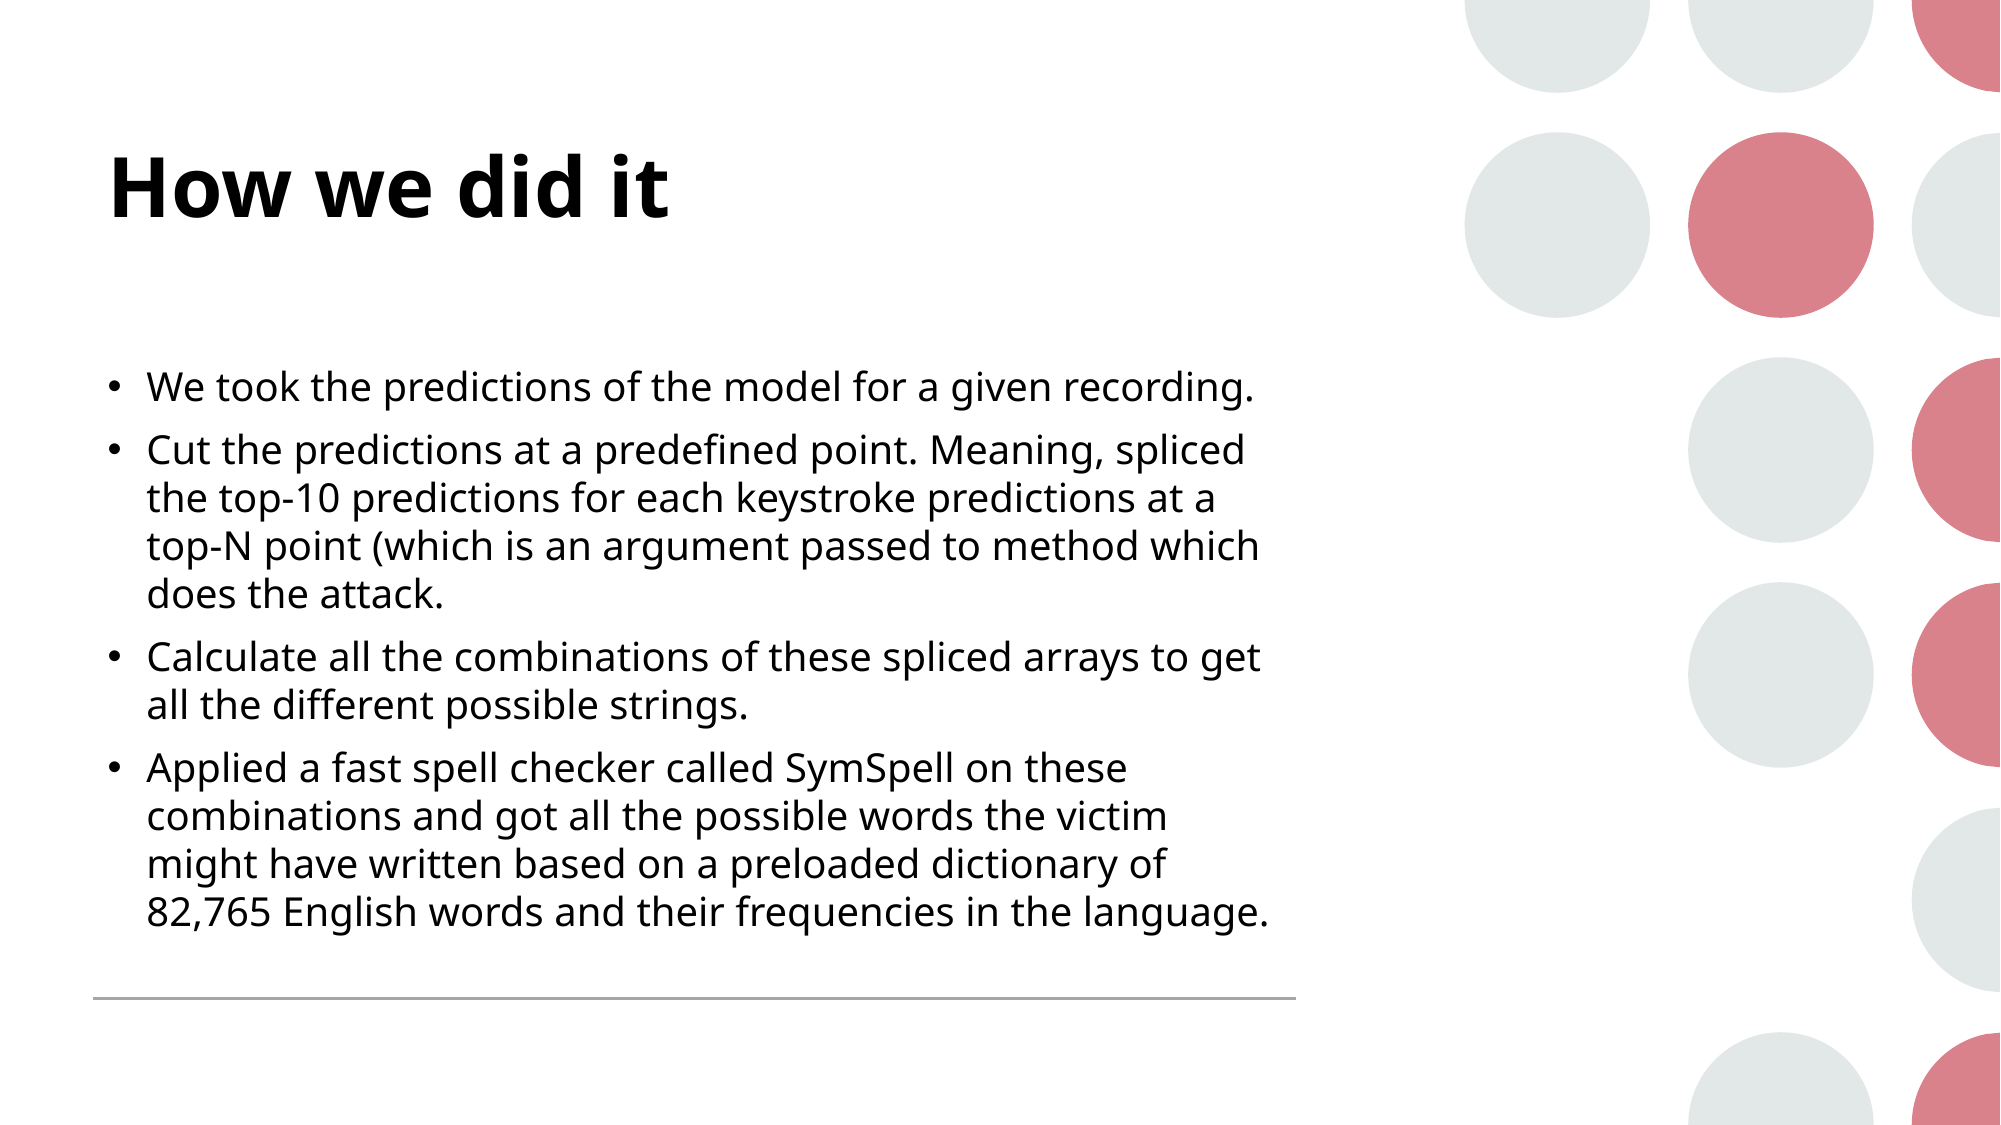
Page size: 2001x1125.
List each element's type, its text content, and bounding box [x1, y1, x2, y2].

title How we did it [92, 126, 1297, 335]
list We took the predictions of the model for a given recording. Cut the predictions at a predefined point. Meaning, spliced the top-10 predictions for each keystroke predictions at a top-N point (which is an argument passed to method which does the attack. Calculate all the combinations of these spliced arrays to get all the different possible strings. Applied a fast spell checker called SymSpell on these combinations and got all the possible words the victim might have written based on a preloaded dictionary of 82,765 English words and their frequencies in the language. [92, 354, 1297, 946]
